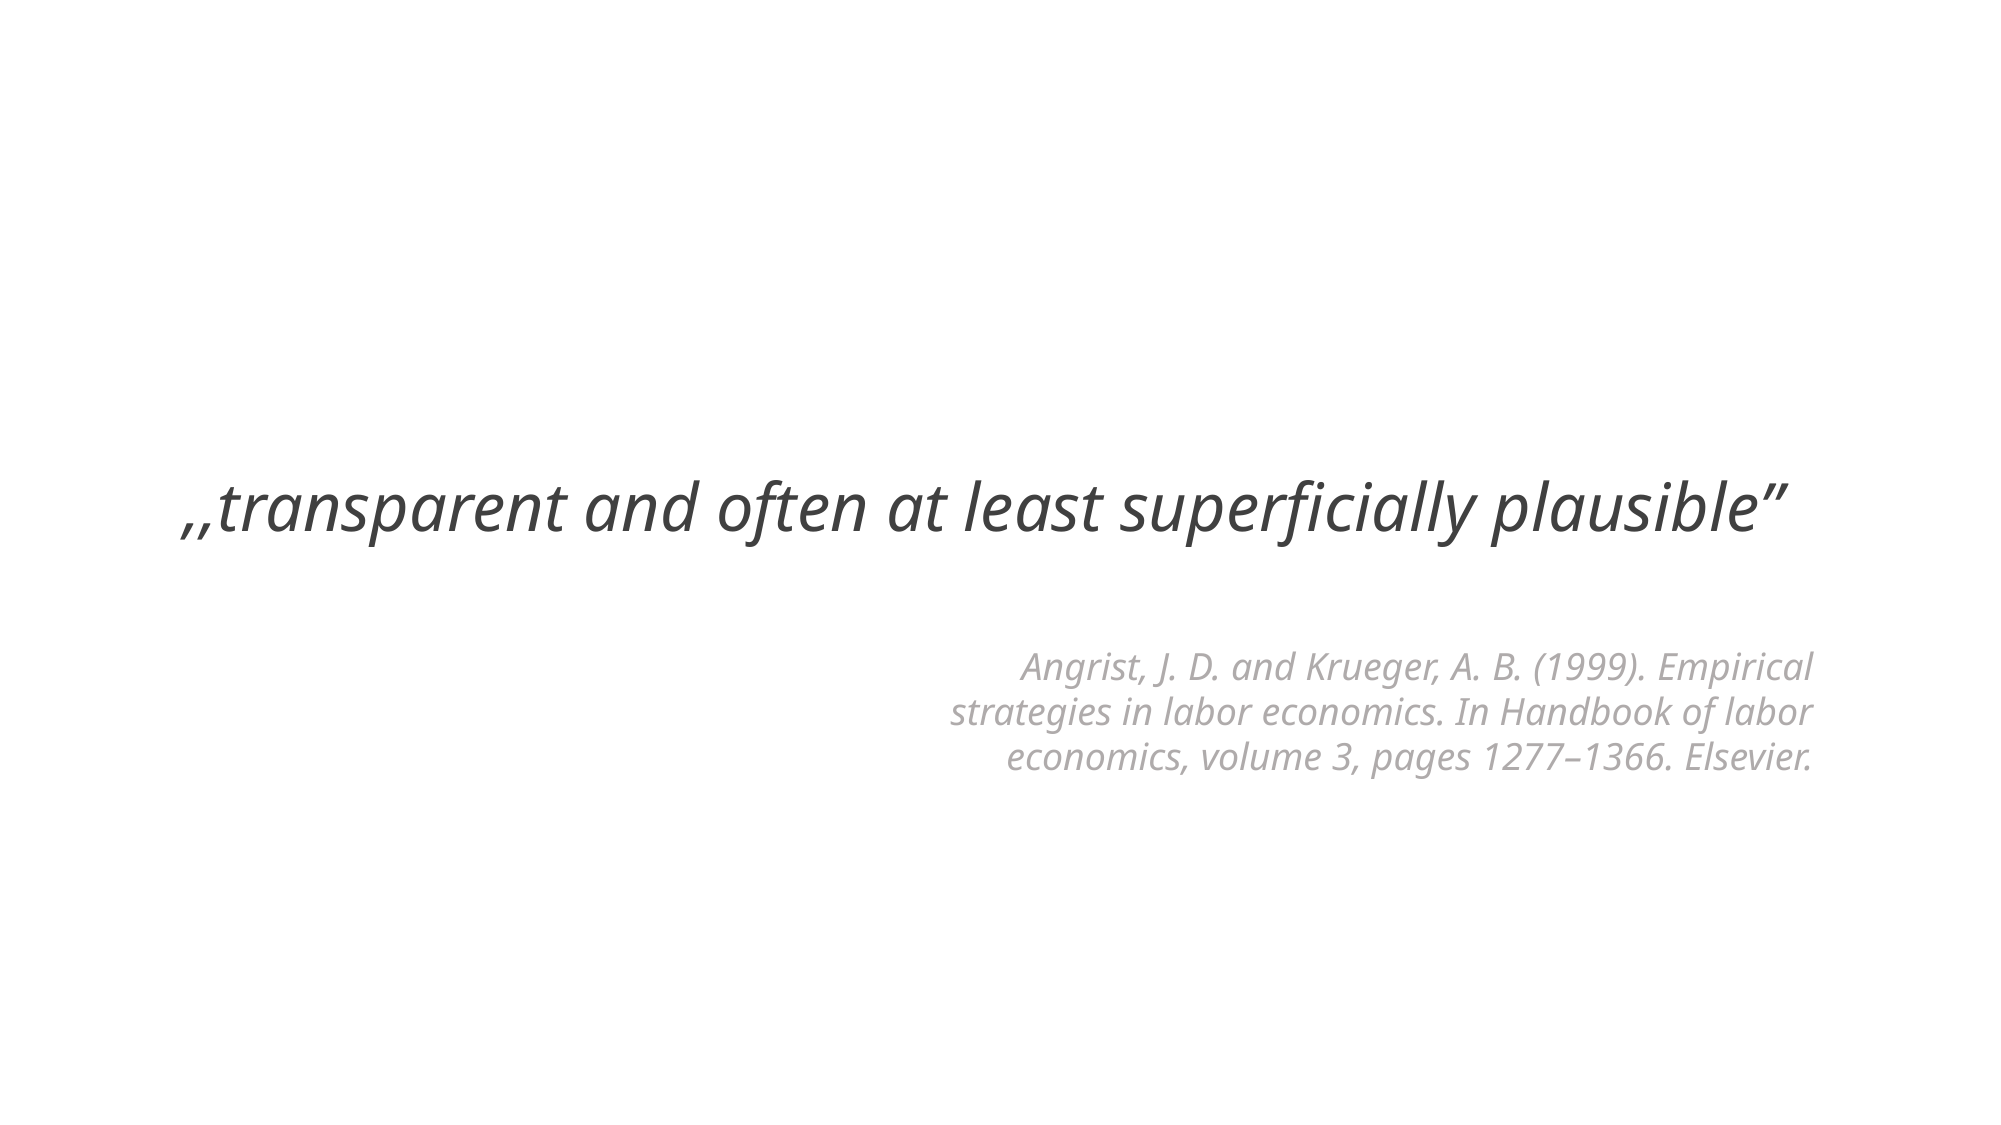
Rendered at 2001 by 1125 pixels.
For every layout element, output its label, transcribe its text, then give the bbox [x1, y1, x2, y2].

list ,,transparent and often at least superficially plausible” [122, 457, 1848, 761]
text_box Angrist, J. D. and Krueger, A. B. (1999). Empirical strategies in labor economics. In Handbook of labor economics, volume 3, pages 1277–1366. Elsevier. [904, 590, 1829, 786]
